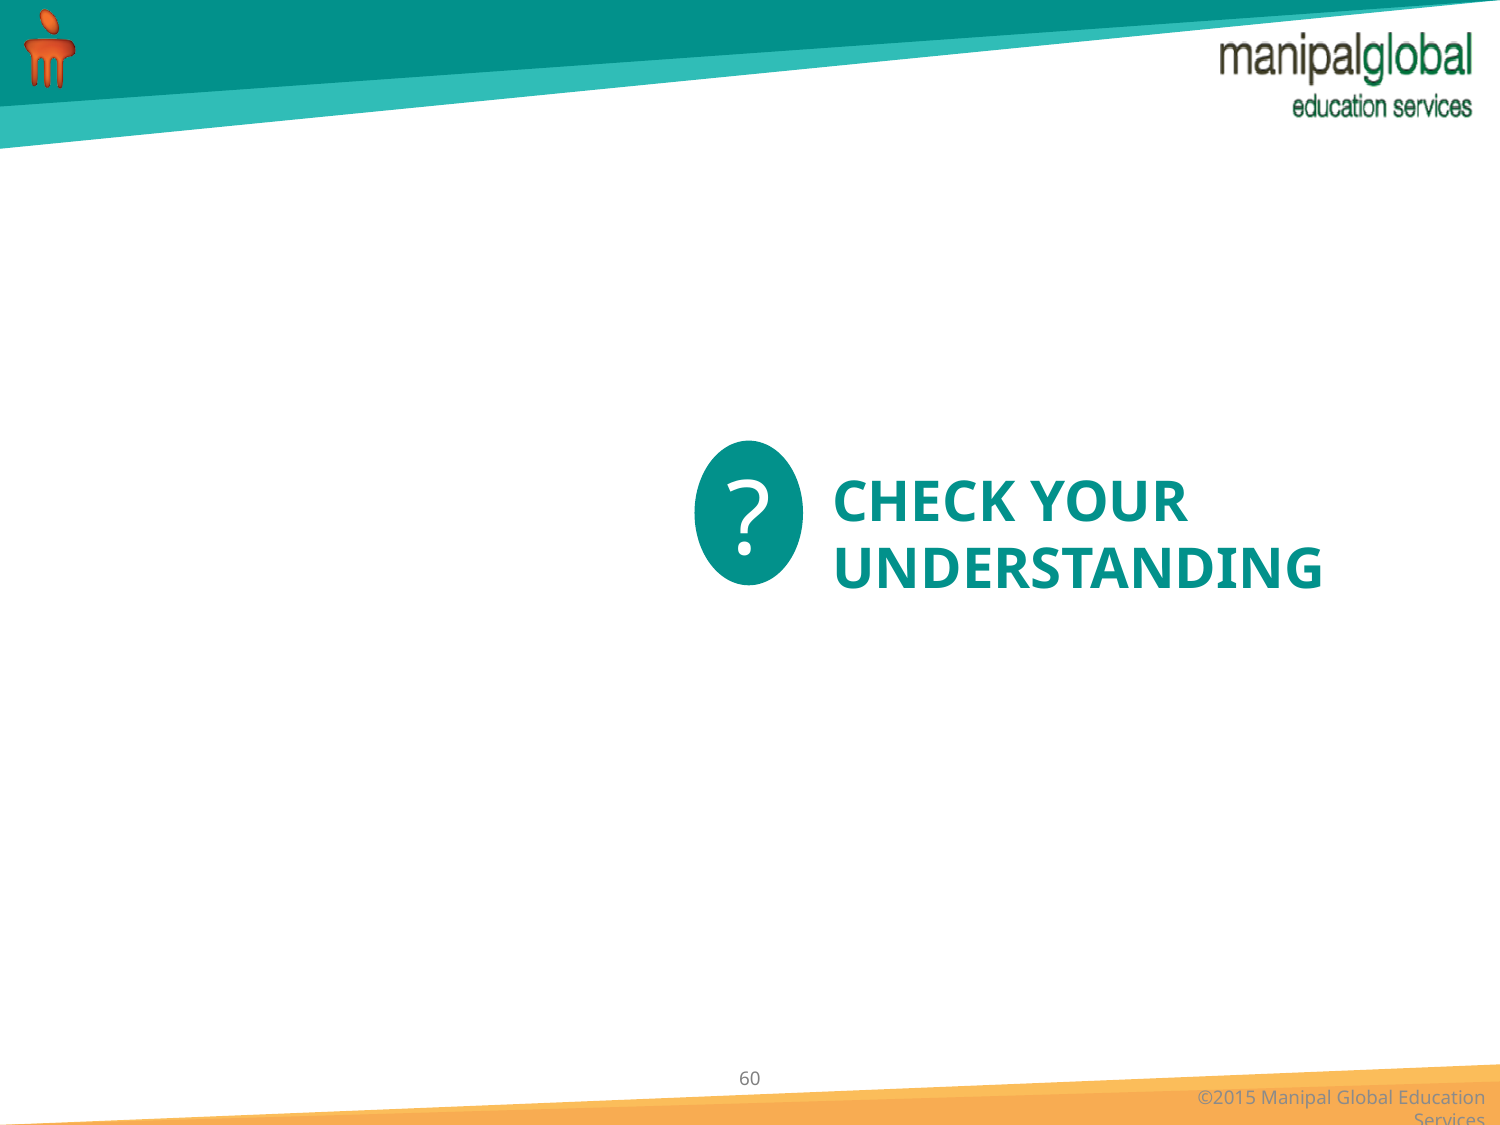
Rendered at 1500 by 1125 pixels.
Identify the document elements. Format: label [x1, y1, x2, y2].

picture [21, 6, 78, 91]
picture [1210, 21, 1493, 125]
